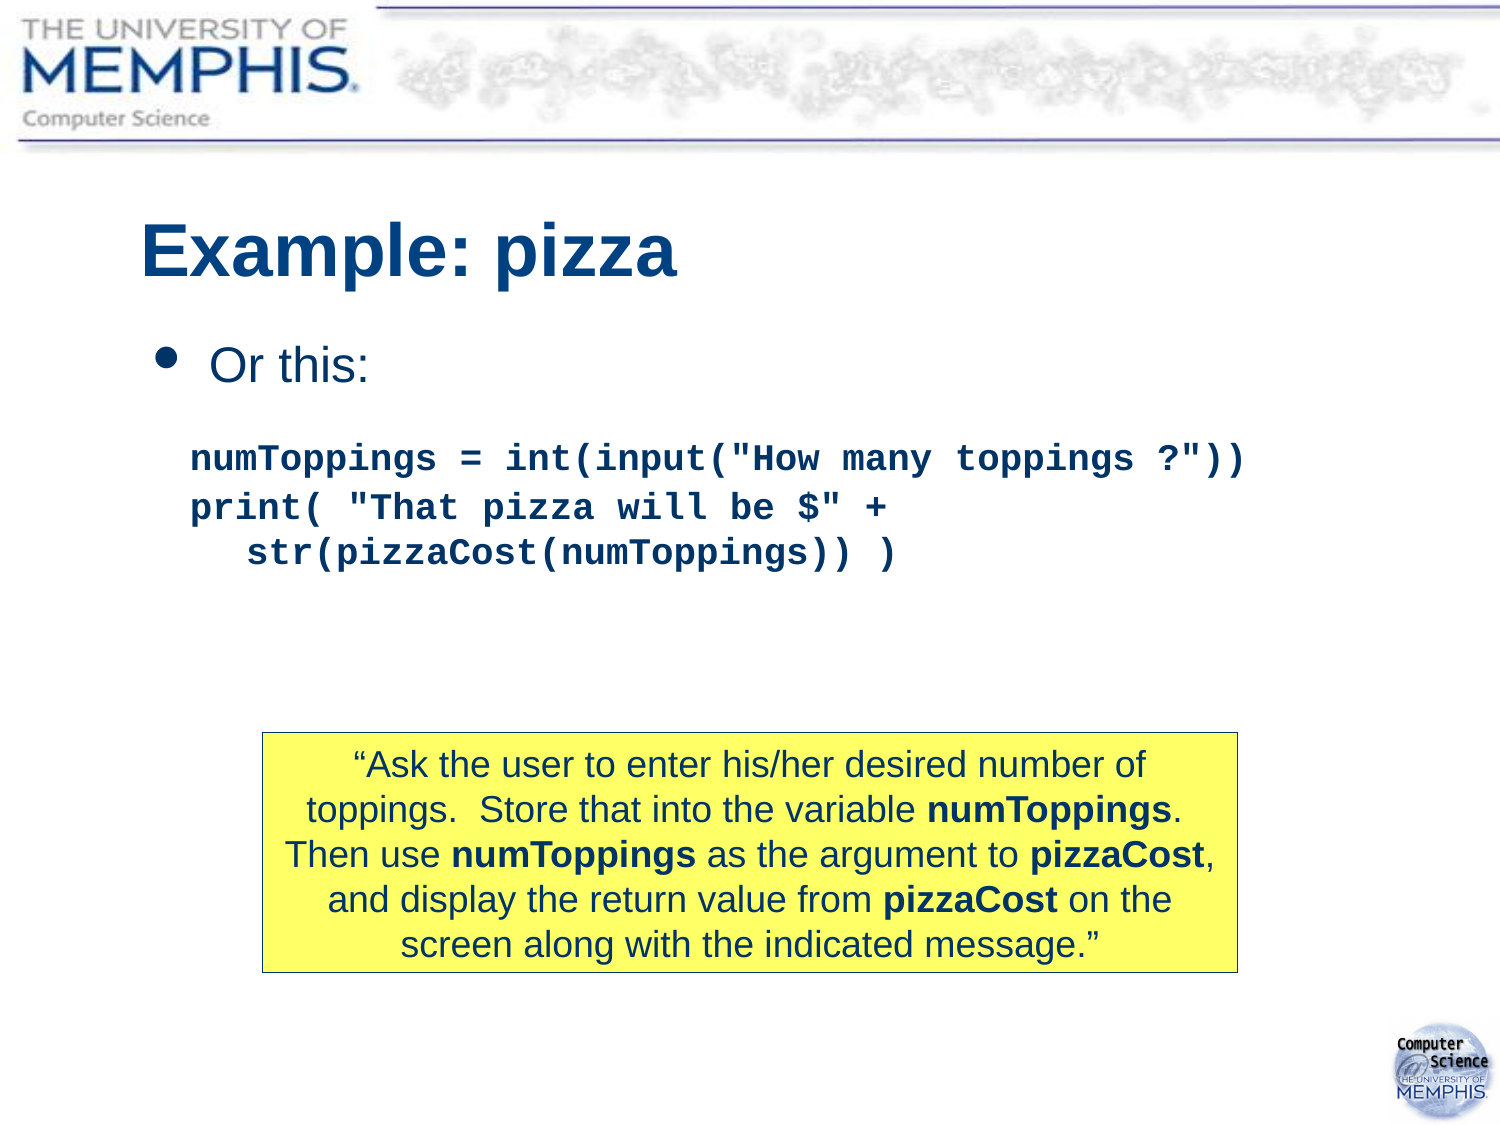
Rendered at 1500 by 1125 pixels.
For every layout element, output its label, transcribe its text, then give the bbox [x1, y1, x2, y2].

text_box “Ask the user to enter his/her desired number of toppings. Store that into the variable numToppings. Then use numToppings as the argument to pizzaCost, and display the return value from pizzaCost on the screen along with the indicated message.” [262, 732, 1238, 973]
picture [1387, 1017, 1500, 1125]
title Example: pizza [124, 162, 1426, 301]
text_box numToppings = int(input("How many toppings ?")) print( "That pizza will be $" + str(pizzaCost(numToppings)) ) [174, 438, 1263, 700]
list Or this: [137, 324, 1400, 438]
picture [0, 0, 1500, 163]
